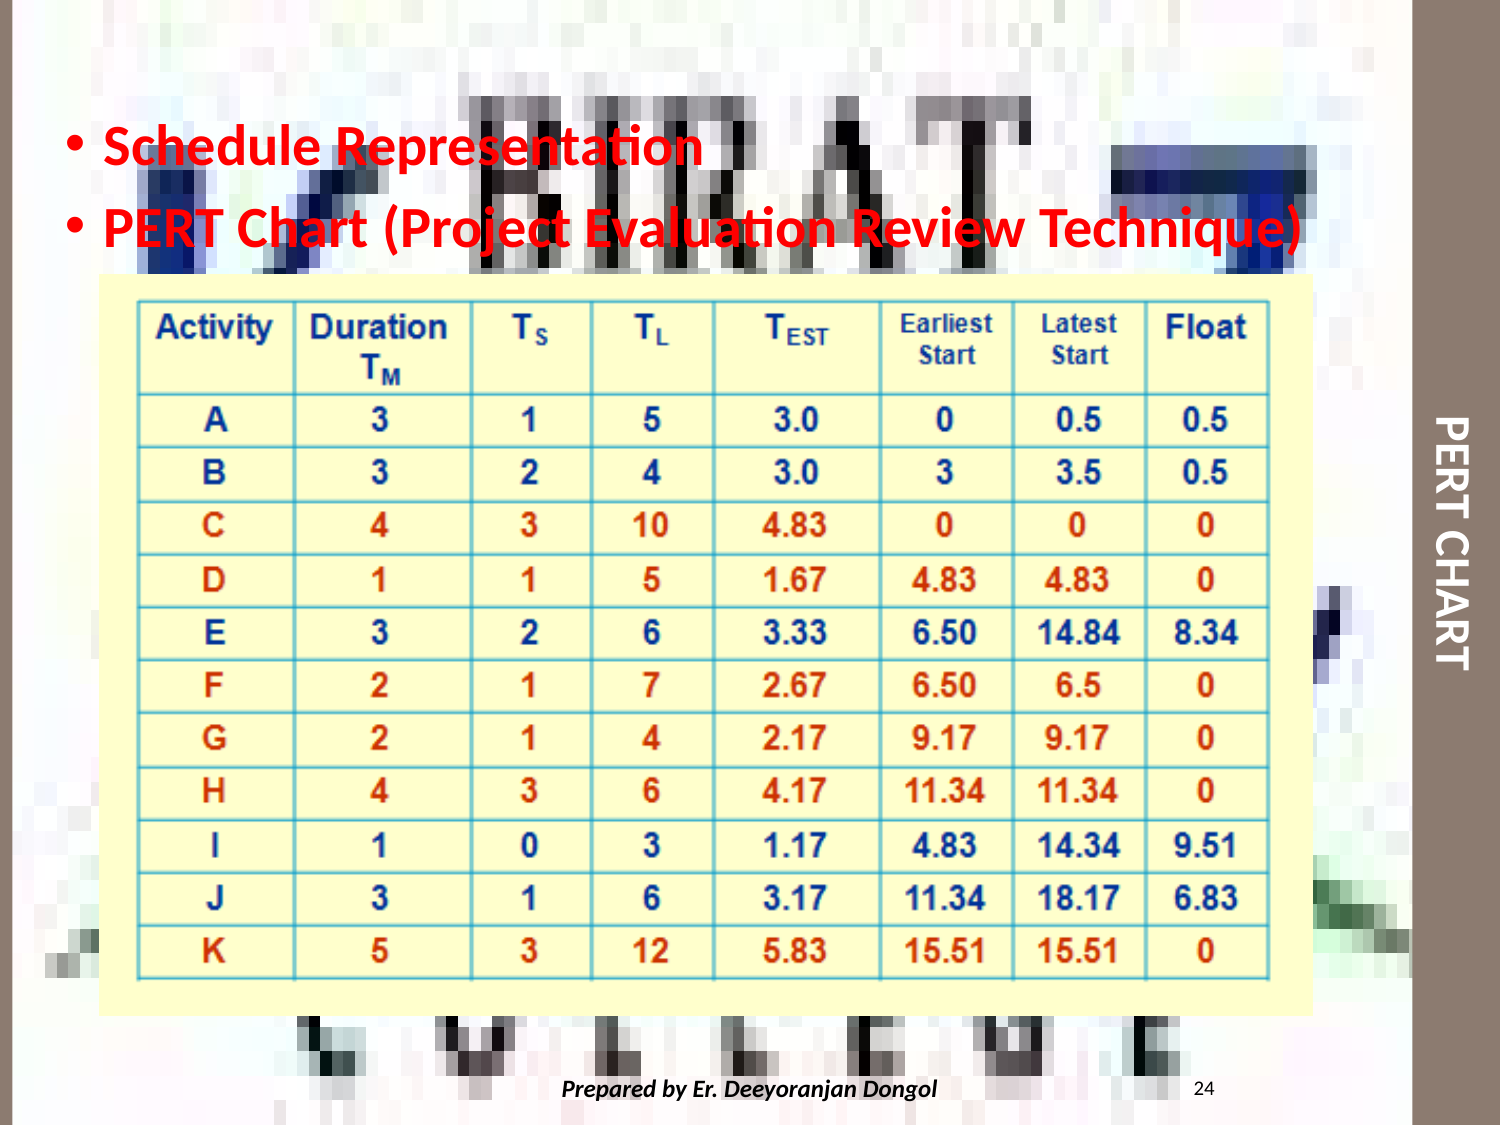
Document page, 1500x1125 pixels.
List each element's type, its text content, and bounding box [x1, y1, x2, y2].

picture [13, 0, 1412, 1125]
footer Prepared by Er. Deeyoranjan Dongol [443, 1062, 1057, 1113]
list Schedule Representation PERT Chart (Project Evaluation Review Technique) [50, 99, 1388, 1063]
slide_number 24 [1067, 1061, 1230, 1112]
title PERT CHART [1412, 62, 1500, 1025]
